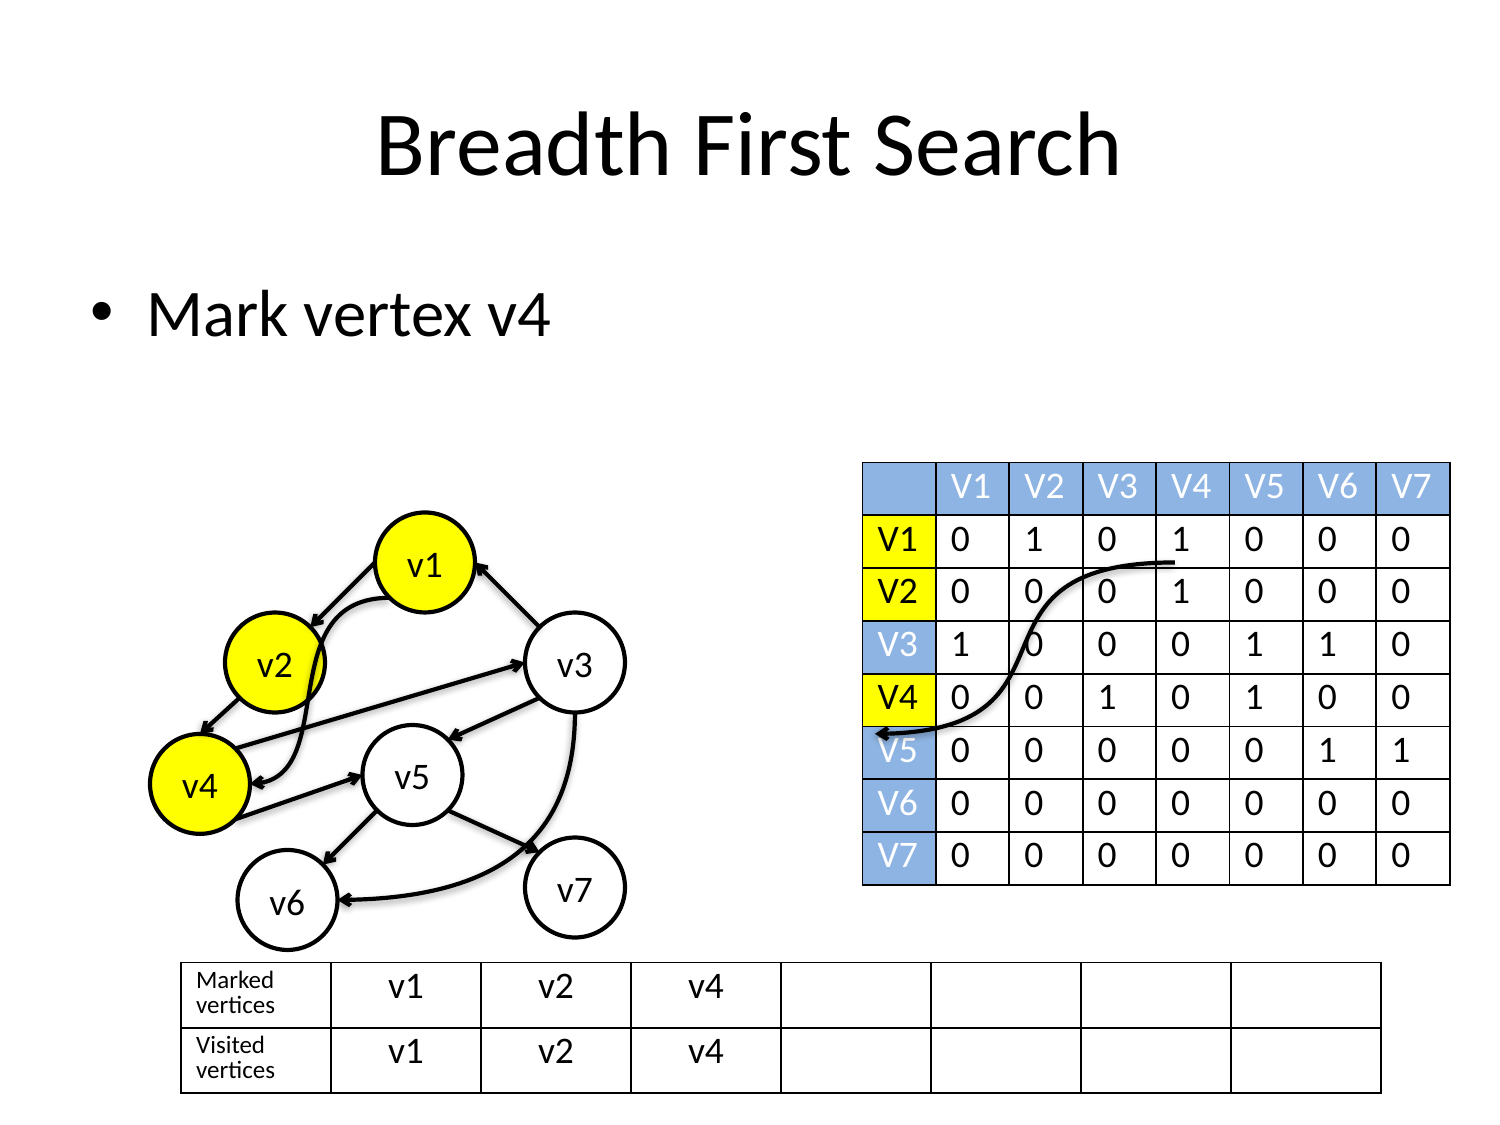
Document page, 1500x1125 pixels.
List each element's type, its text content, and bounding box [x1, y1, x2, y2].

table_cell 0 [1230, 569, 1302, 620]
table_cell 0 [937, 780, 1008, 831]
table_cell 0 [1377, 780, 1449, 831]
table_cell V3 [863, 622, 869, 673]
table_cell 0 [1304, 675, 1375, 726]
table_cell [1232, 1029, 1380, 1092]
table_header V2 [1010, 463, 1082, 514]
table_cell V2 [863, 569, 869, 620]
table_header [863, 463, 935, 514]
table_cell Visited vertices [182, 1029, 330, 1092]
table_header V6 [1304, 463, 1375, 514]
table_cell 0 [1304, 833, 1375, 884]
table_cell 0 [1084, 780, 1155, 831]
table_header V3 [1084, 463, 1155, 514]
table_cell 0 [1377, 833, 1449, 884]
table_cell 1 [1230, 622, 1302, 673]
table_cell v1 [332, 1029, 480, 1092]
table_cell 0 [1304, 780, 1375, 831]
table_cell 0 [1010, 742, 1082, 778]
table_cell 1 [1377, 727, 1449, 778]
table_cell 0 [1157, 833, 1229, 884]
table_cell 0 [937, 742, 1008, 778]
list Mark vertex v4 [75, 262, 1425, 1005]
table_header Marked vertices [182, 963, 330, 1027]
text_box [149, 512, 626, 951]
table_cell 1 [1157, 516, 1229, 567]
table_cell [1082, 1029, 1230, 1092]
table_header [932, 963, 1080, 1027]
table_cell 0 [1179, 675, 1229, 726]
table_header [782, 963, 930, 1027]
table_cell 0 [1230, 516, 1302, 567]
table_cell 0 [1377, 516, 1449, 567]
table_cell 0 [1084, 742, 1155, 778]
table_header V5 [1230, 463, 1302, 514]
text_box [874, 562, 1176, 735]
table_cell 1 [1230, 675, 1302, 726]
table_cell 0 [1377, 622, 1449, 673]
title Breadth First Search [75, 45, 1425, 233]
table_cell 0 [937, 516, 1008, 560]
table_header V4 [1157, 463, 1229, 514]
table_cell V4 [863, 675, 869, 726]
table_cell 0 [1010, 780, 1082, 831]
table_cell 0 [1157, 727, 1229, 778]
table_cell 0 [1230, 780, 1302, 831]
table_cell 0 [1304, 516, 1375, 567]
table_cell 0 [1084, 833, 1155, 884]
table_header v2 [482, 963, 630, 1027]
table_cell V1 [863, 516, 935, 567]
table_cell 1 [1304, 622, 1375, 673]
table_cell 0 [937, 833, 1008, 884]
table_cell 0 [1230, 833, 1302, 884]
table_header v4 [632, 963, 780, 1027]
table_cell [782, 1029, 930, 1092]
table_cell v2 [482, 1029, 630, 1092]
table_header [1082, 963, 1230, 1027]
table_header V7 [1377, 463, 1449, 514]
table_cell 1 [1010, 516, 1082, 560]
table_cell 1 [1179, 569, 1229, 620]
table_header V1 [937, 463, 1008, 514]
table_cell v4 [632, 1029, 780, 1092]
table_cell V5 [863, 727, 935, 778]
table_header v1 [332, 963, 480, 1027]
table_cell V6 [863, 780, 935, 831]
table_cell 0 [1010, 833, 1082, 884]
table_cell 0 [1377, 675, 1449, 726]
table_header [1232, 963, 1380, 1027]
table_cell 0 [1084, 516, 1155, 560]
table_cell 0 [1157, 780, 1229, 831]
table_cell 0 [1179, 622, 1229, 673]
table_cell V7 [863, 833, 935, 884]
table_cell 0 [1230, 727, 1302, 778]
table_cell 0 [1377, 569, 1449, 620]
table_cell [932, 1029, 1080, 1092]
table_cell 0 [1304, 569, 1375, 620]
table_cell 1 [1304, 727, 1375, 778]
